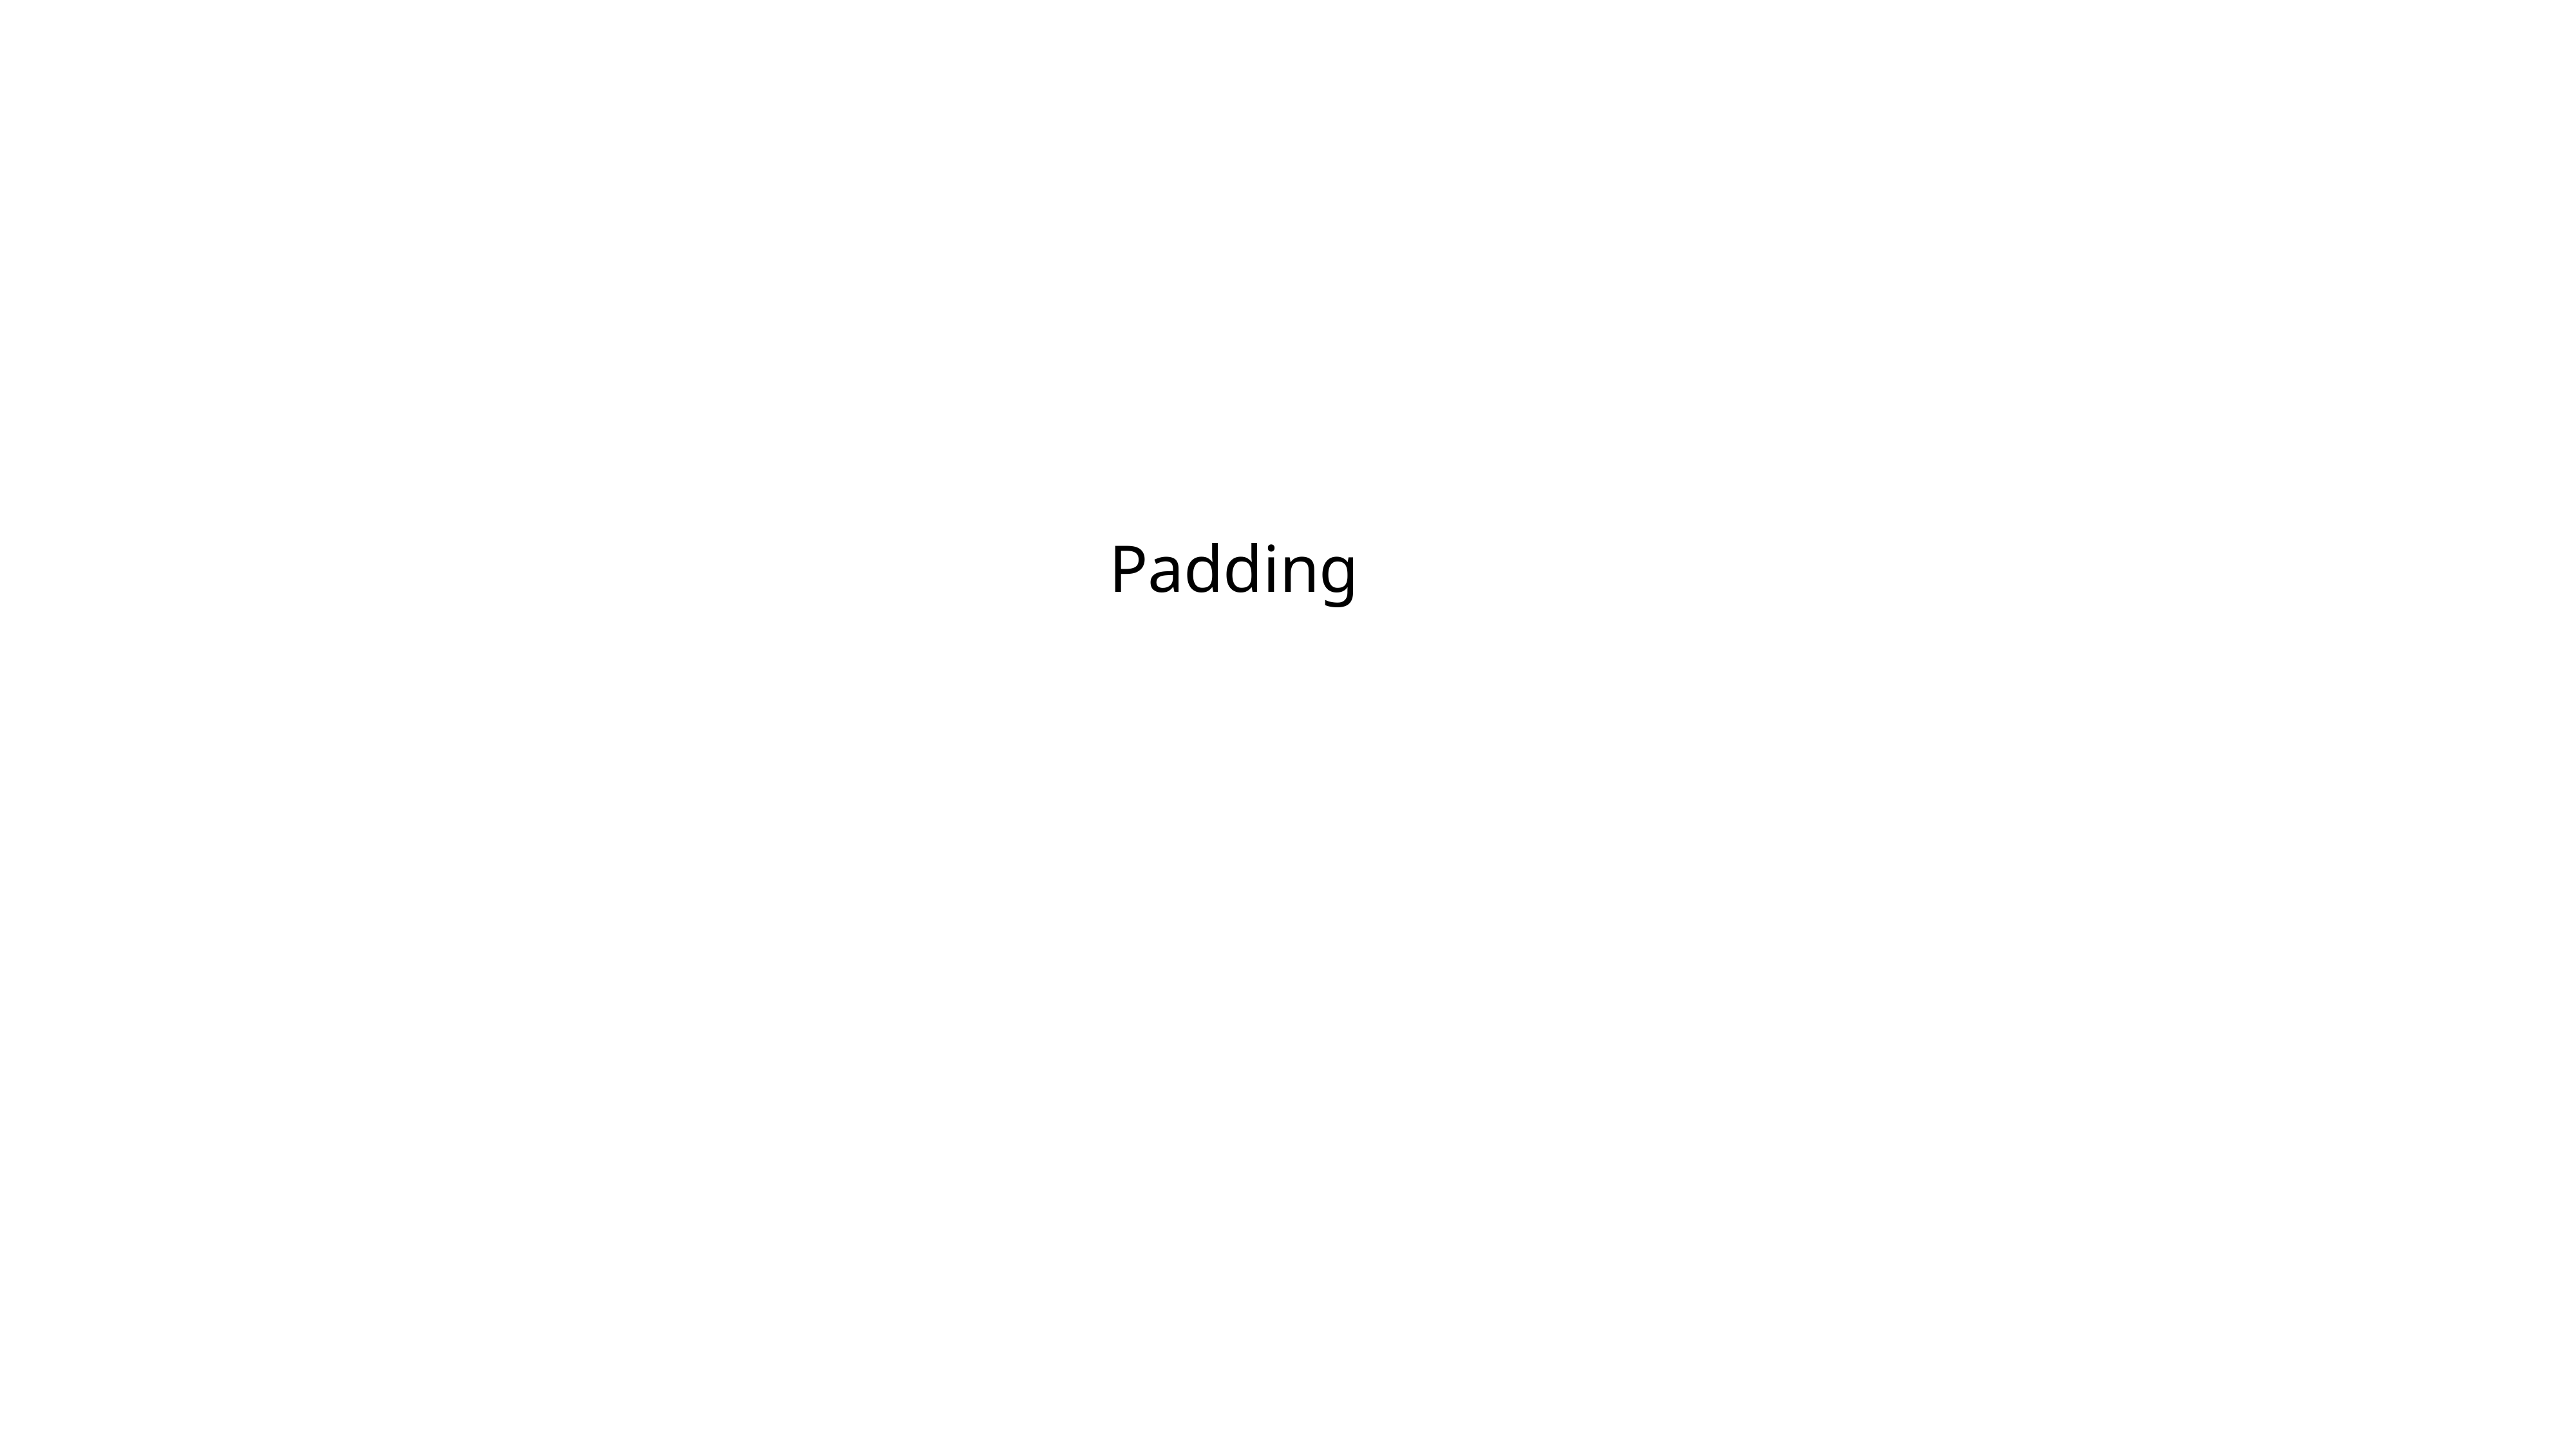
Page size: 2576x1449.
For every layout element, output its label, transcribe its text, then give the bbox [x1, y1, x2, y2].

text_box Padding [1103, 531, 1381, 612]
